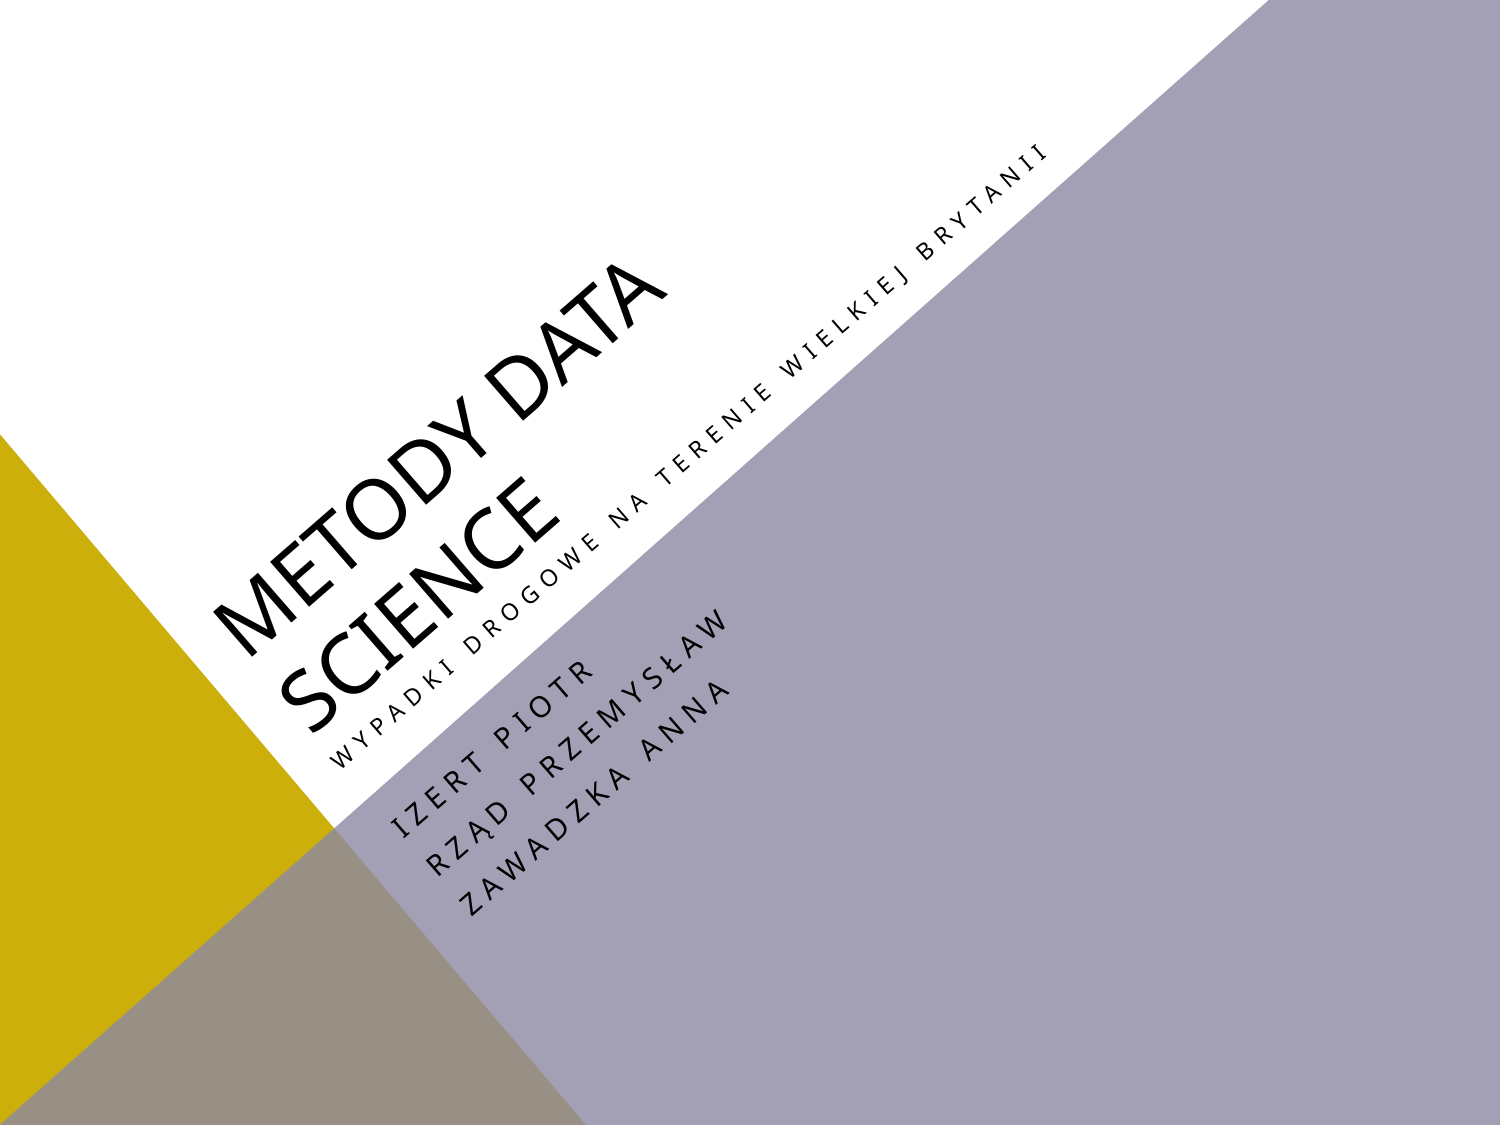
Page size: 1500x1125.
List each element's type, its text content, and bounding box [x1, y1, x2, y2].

text_box Izert Piotr Rząd Przemysław Zawadzka Anna [371, 125, 1395, 1075]
subtitle Wypadki drogowe na terenie Wielkiej Brytanii [312, 61, 1154, 804]
title Metody Data Science [182, 4, 1012, 761]
